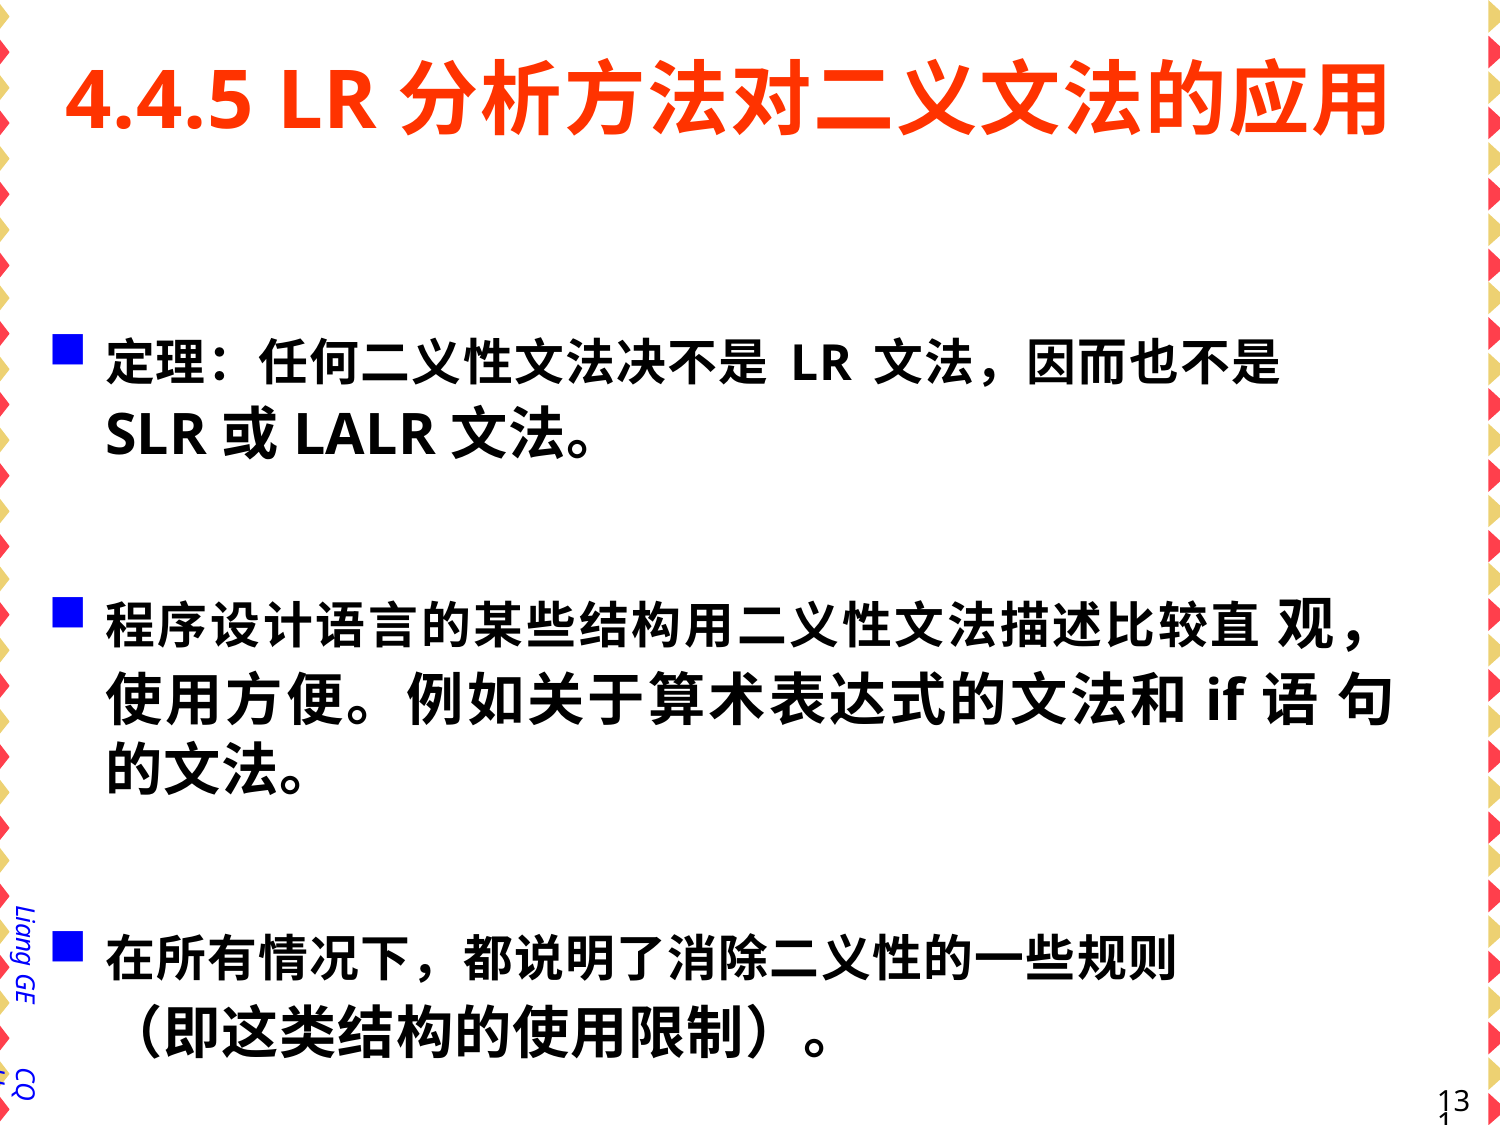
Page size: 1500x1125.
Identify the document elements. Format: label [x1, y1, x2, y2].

text_box [10, 902, 41, 1007]
text_box [10, 1065, 41, 1107]
text_box [46, 327, 1397, 1066]
slide_number [1432, 1088, 1485, 1125]
title [62, 44, 1406, 235]
